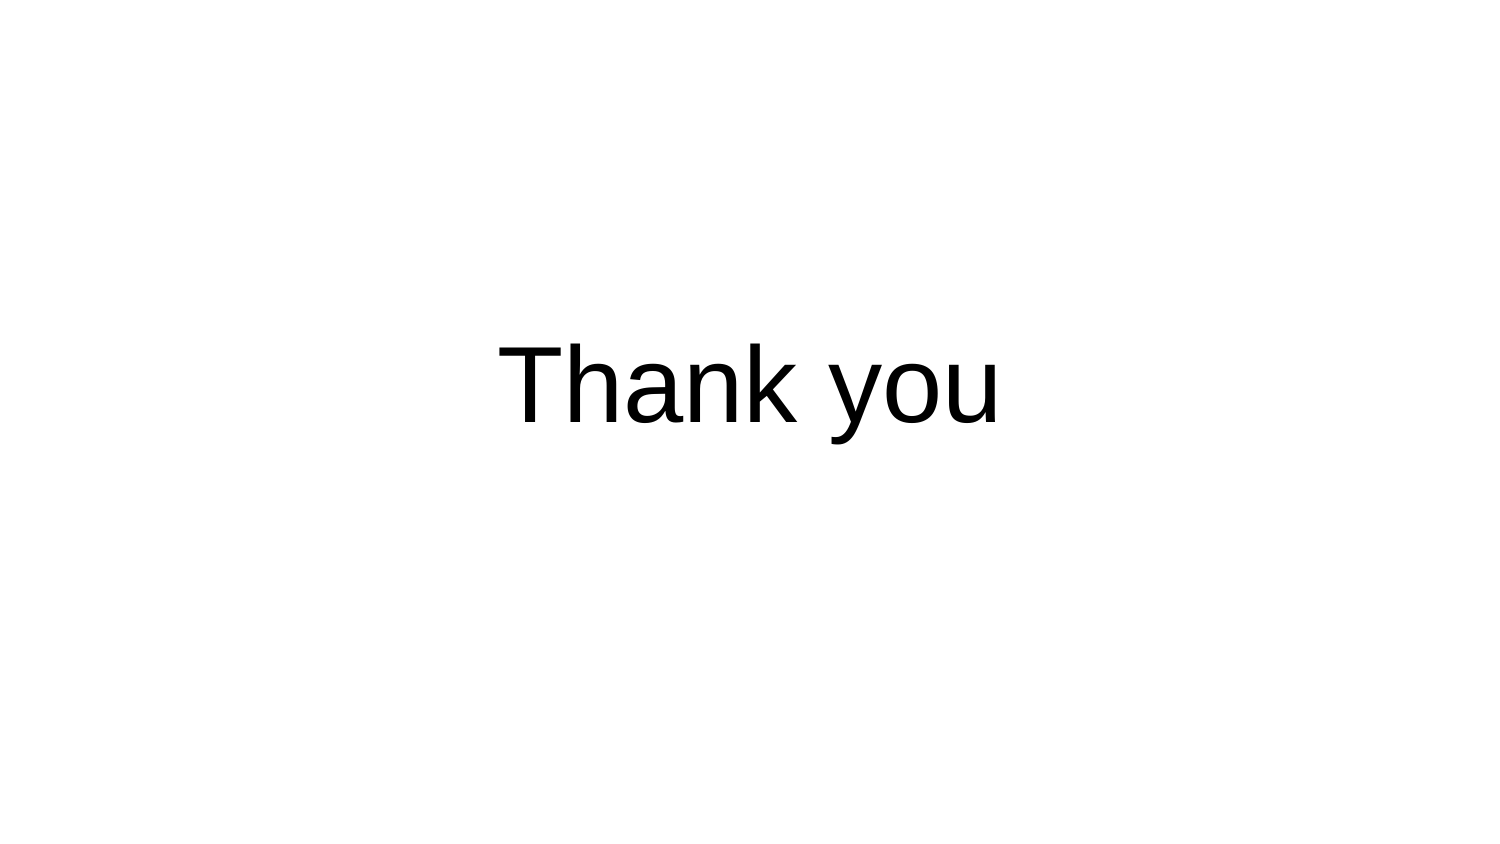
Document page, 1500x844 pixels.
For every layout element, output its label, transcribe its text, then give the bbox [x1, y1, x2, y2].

title Thank you [51, 122, 1449, 459]
